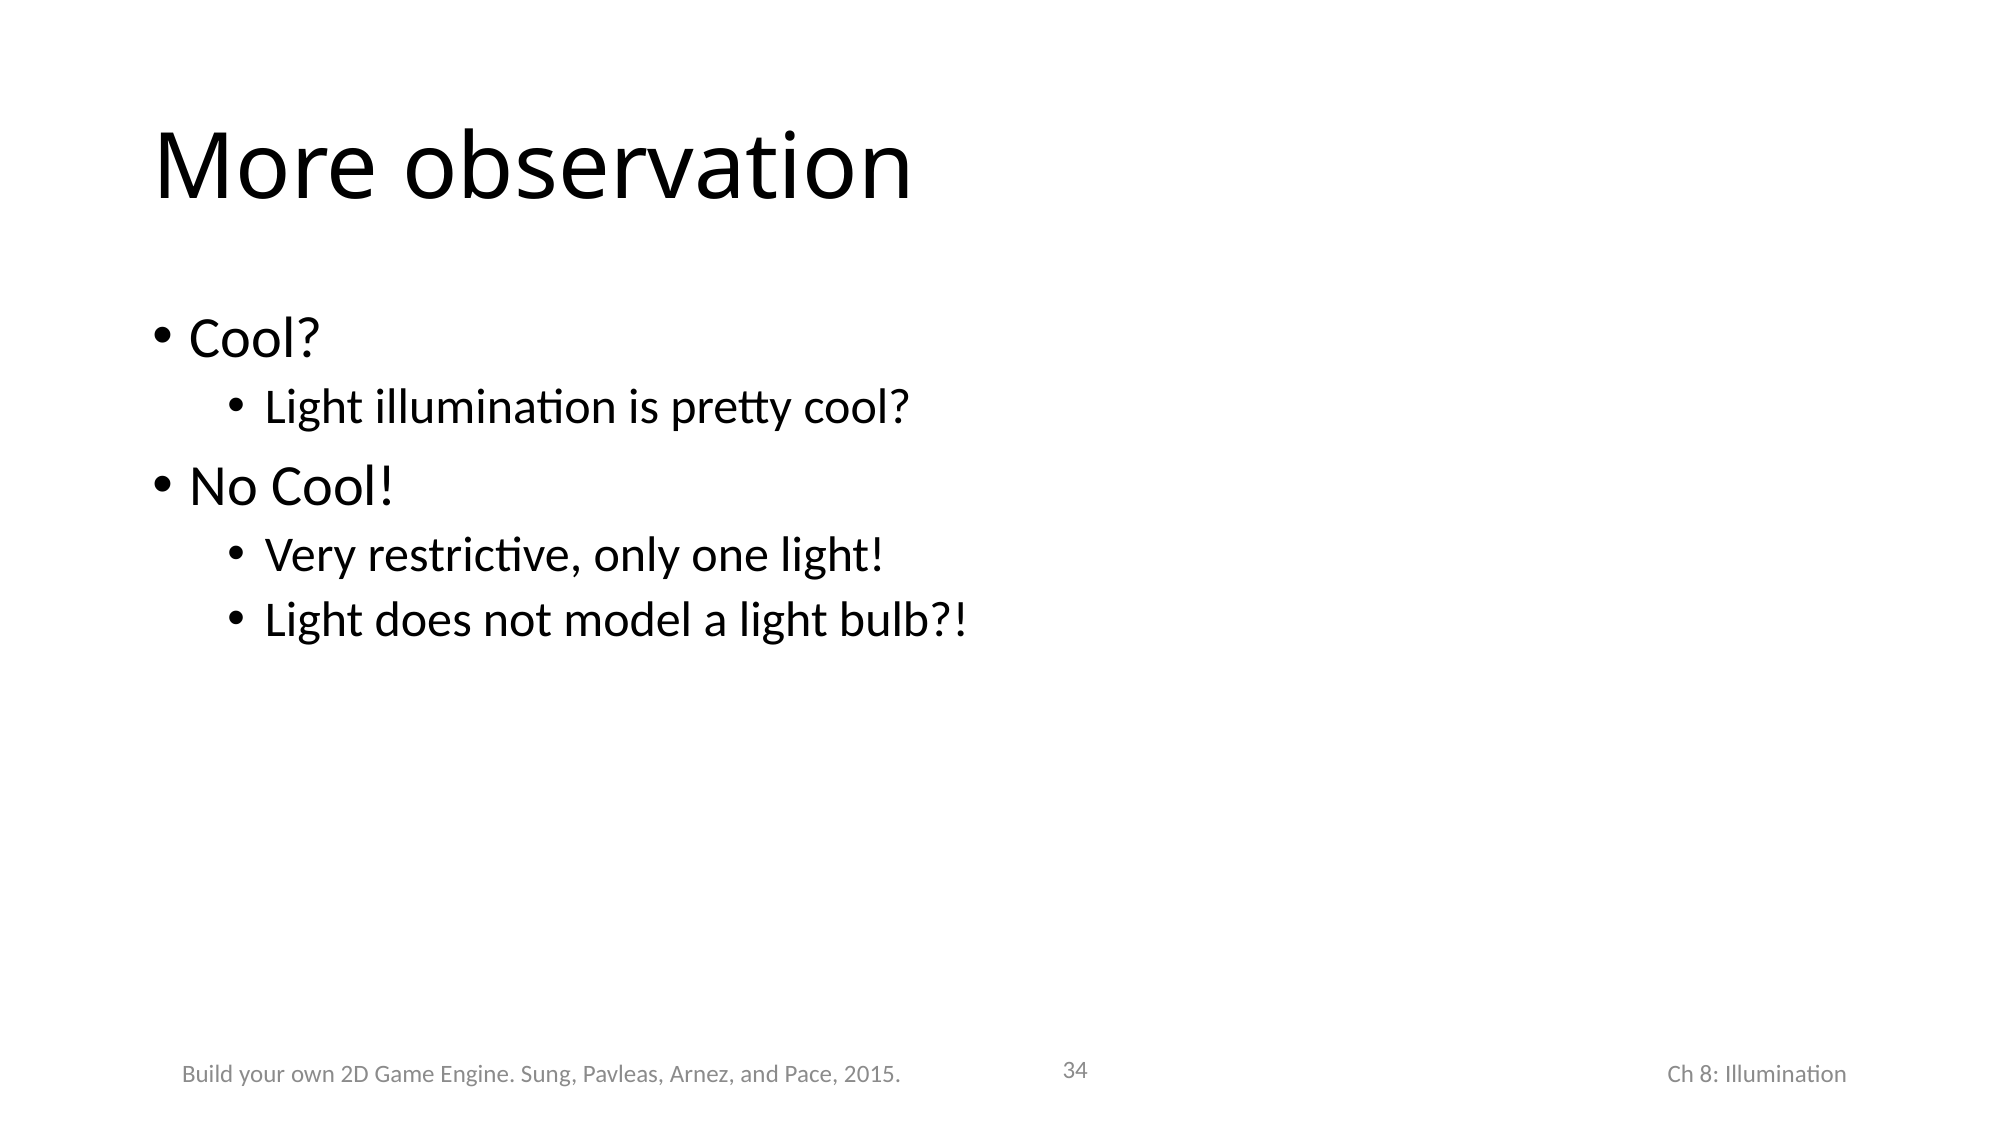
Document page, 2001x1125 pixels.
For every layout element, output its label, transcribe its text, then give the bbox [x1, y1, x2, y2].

list Cool? Light illumination is pretty cool? No Cool! Very restrictive, only one light! Light does not model a light bulb?! [137, 299, 1863, 1014]
title More observation [137, 59, 1863, 278]
